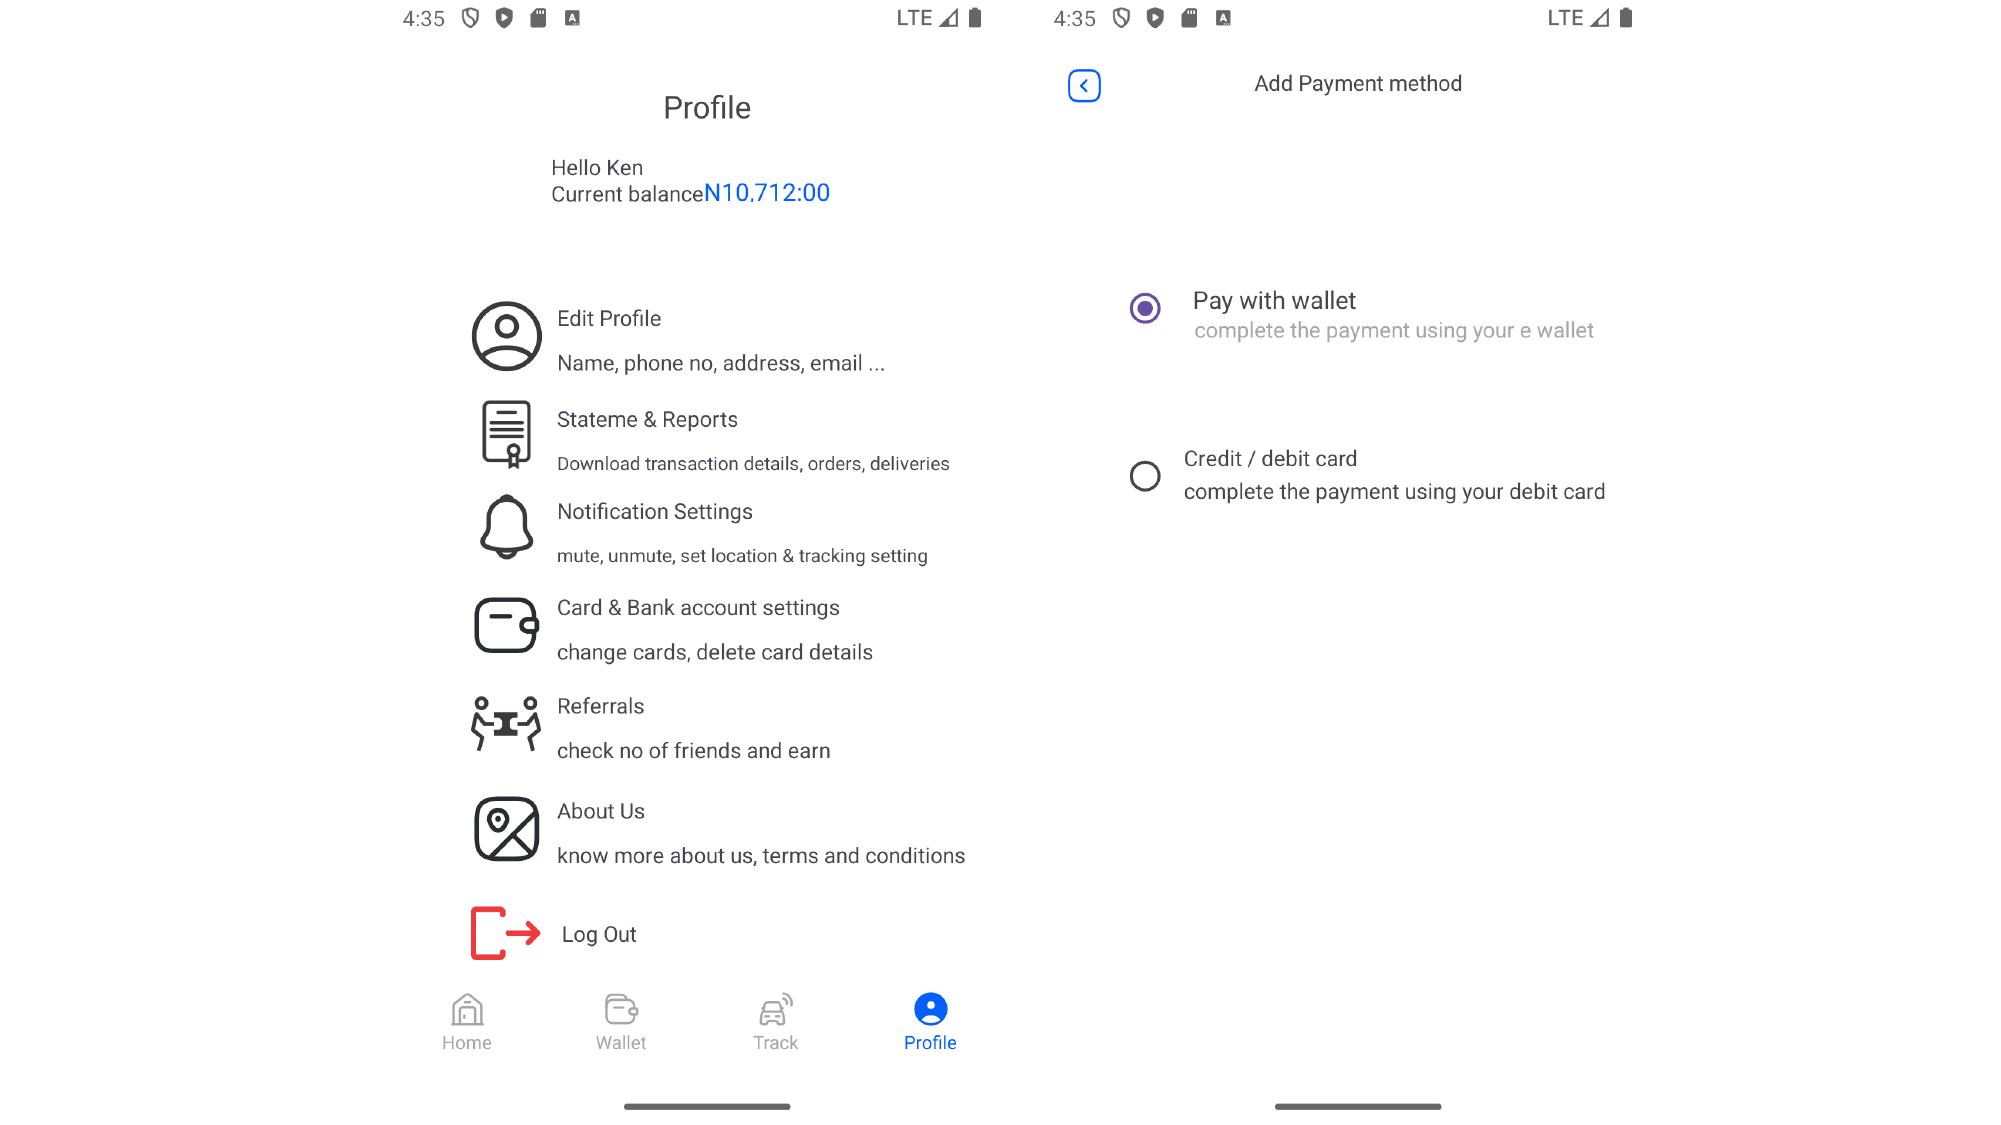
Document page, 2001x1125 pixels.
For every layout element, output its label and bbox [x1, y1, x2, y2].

picture [390, 0, 1024, 1125]
picture [1041, 0, 1675, 1125]
